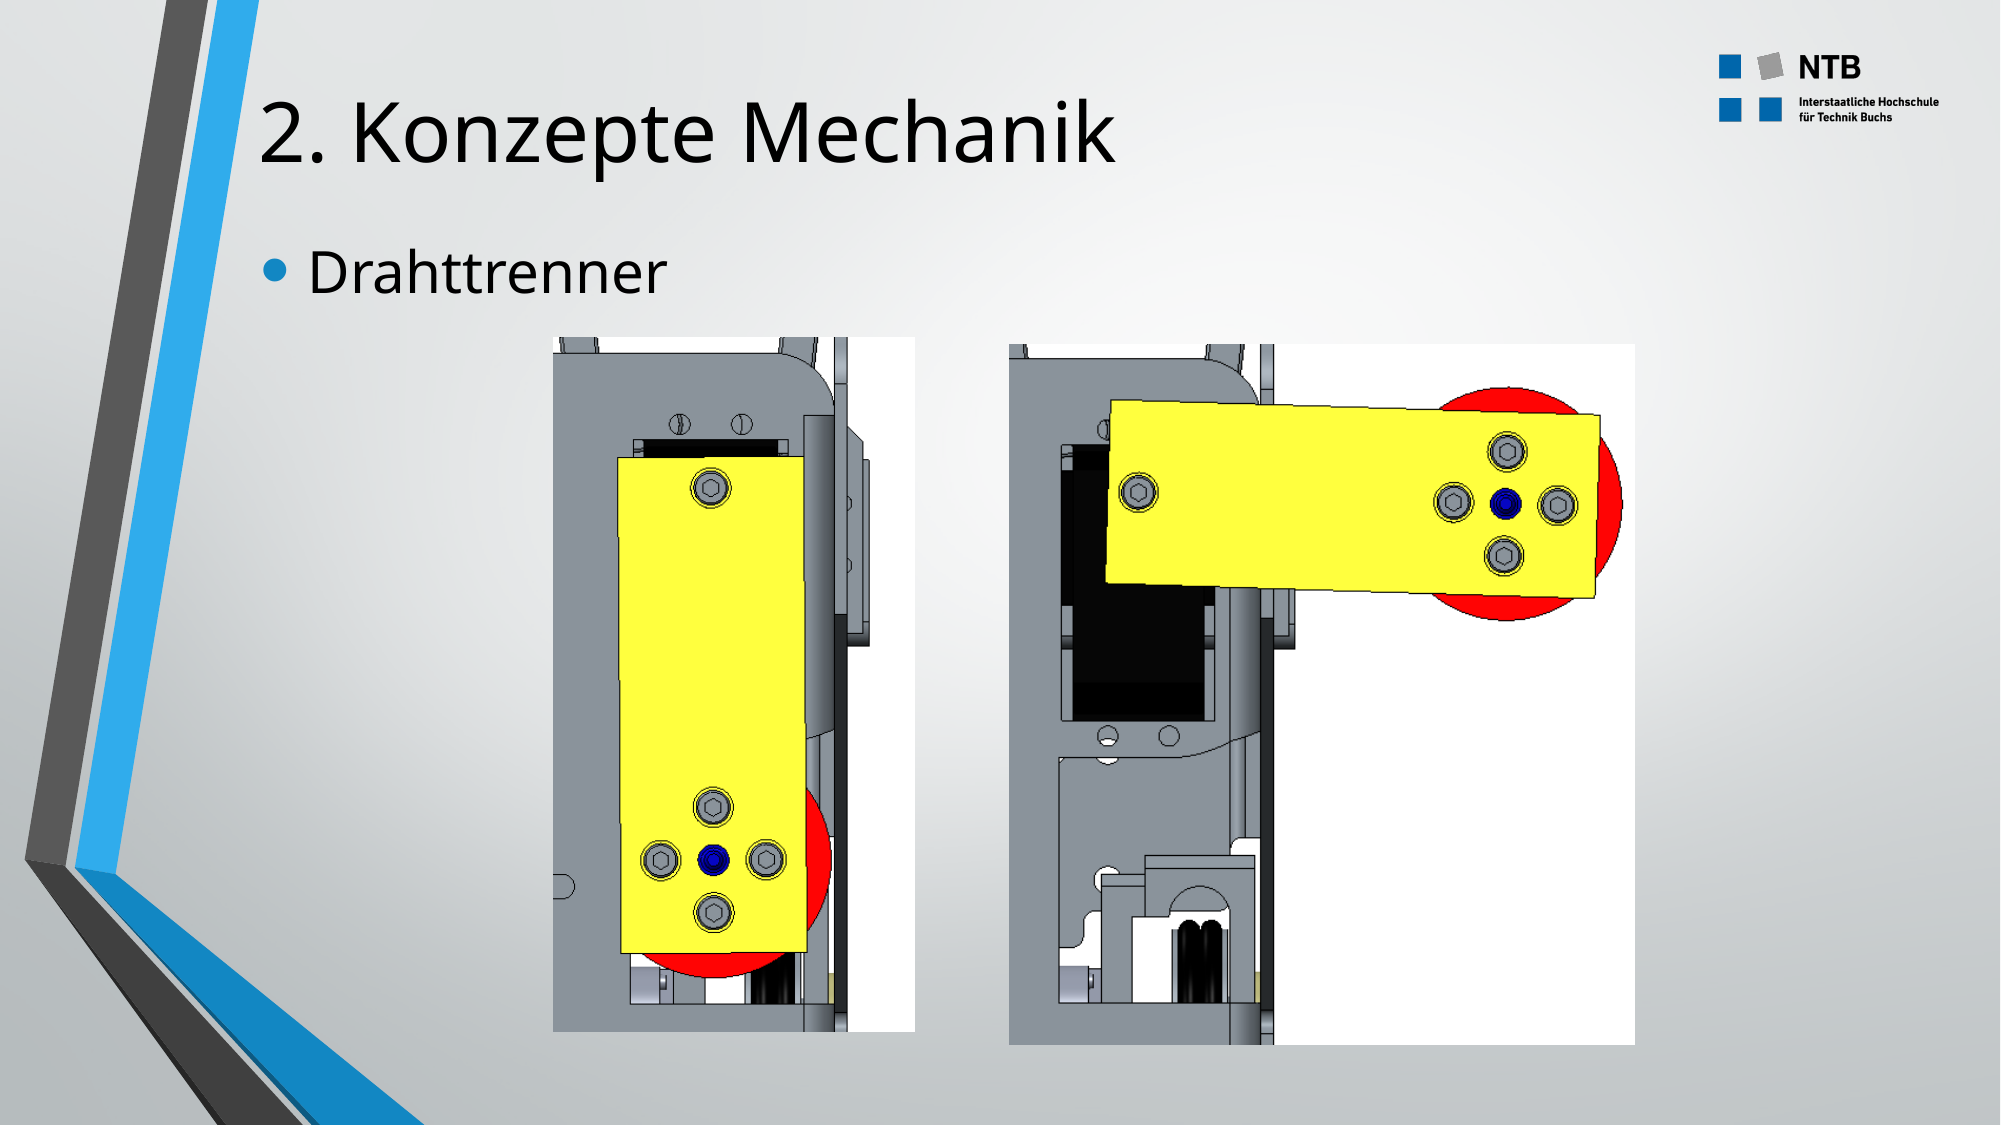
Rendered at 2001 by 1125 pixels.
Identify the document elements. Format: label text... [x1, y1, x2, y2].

picture [1009, 344, 1636, 1045]
text_box Drahttrenner [245, 227, 1889, 911]
picture [1710, 47, 1945, 130]
title 2. Konzepte Mechanik [243, 51, 1887, 207]
picture [553, 337, 916, 1032]
